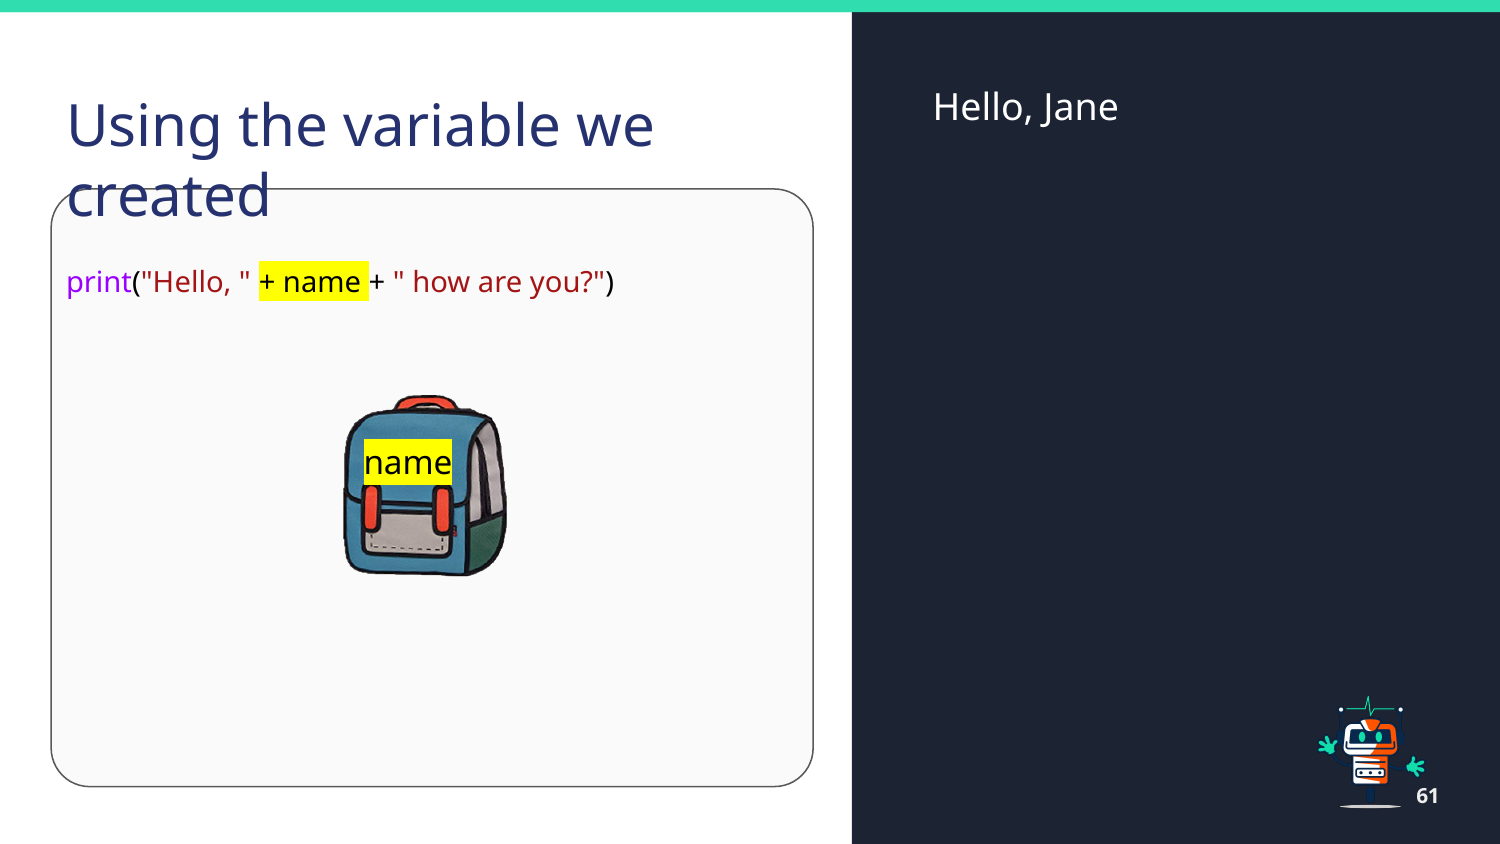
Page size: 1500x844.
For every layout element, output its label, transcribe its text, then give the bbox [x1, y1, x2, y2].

text_box [851, 13, 1500, 844]
title Using the variable we created [51, 72, 852, 167]
text_box [0, 0, 1500, 13]
text_box print("Hello, " + name + " how are you?") [51, 190, 814, 785]
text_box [1309, 687, 1456, 830]
picture [339, 393, 509, 577]
text_box Hello, Jane [917, 68, 1455, 666]
